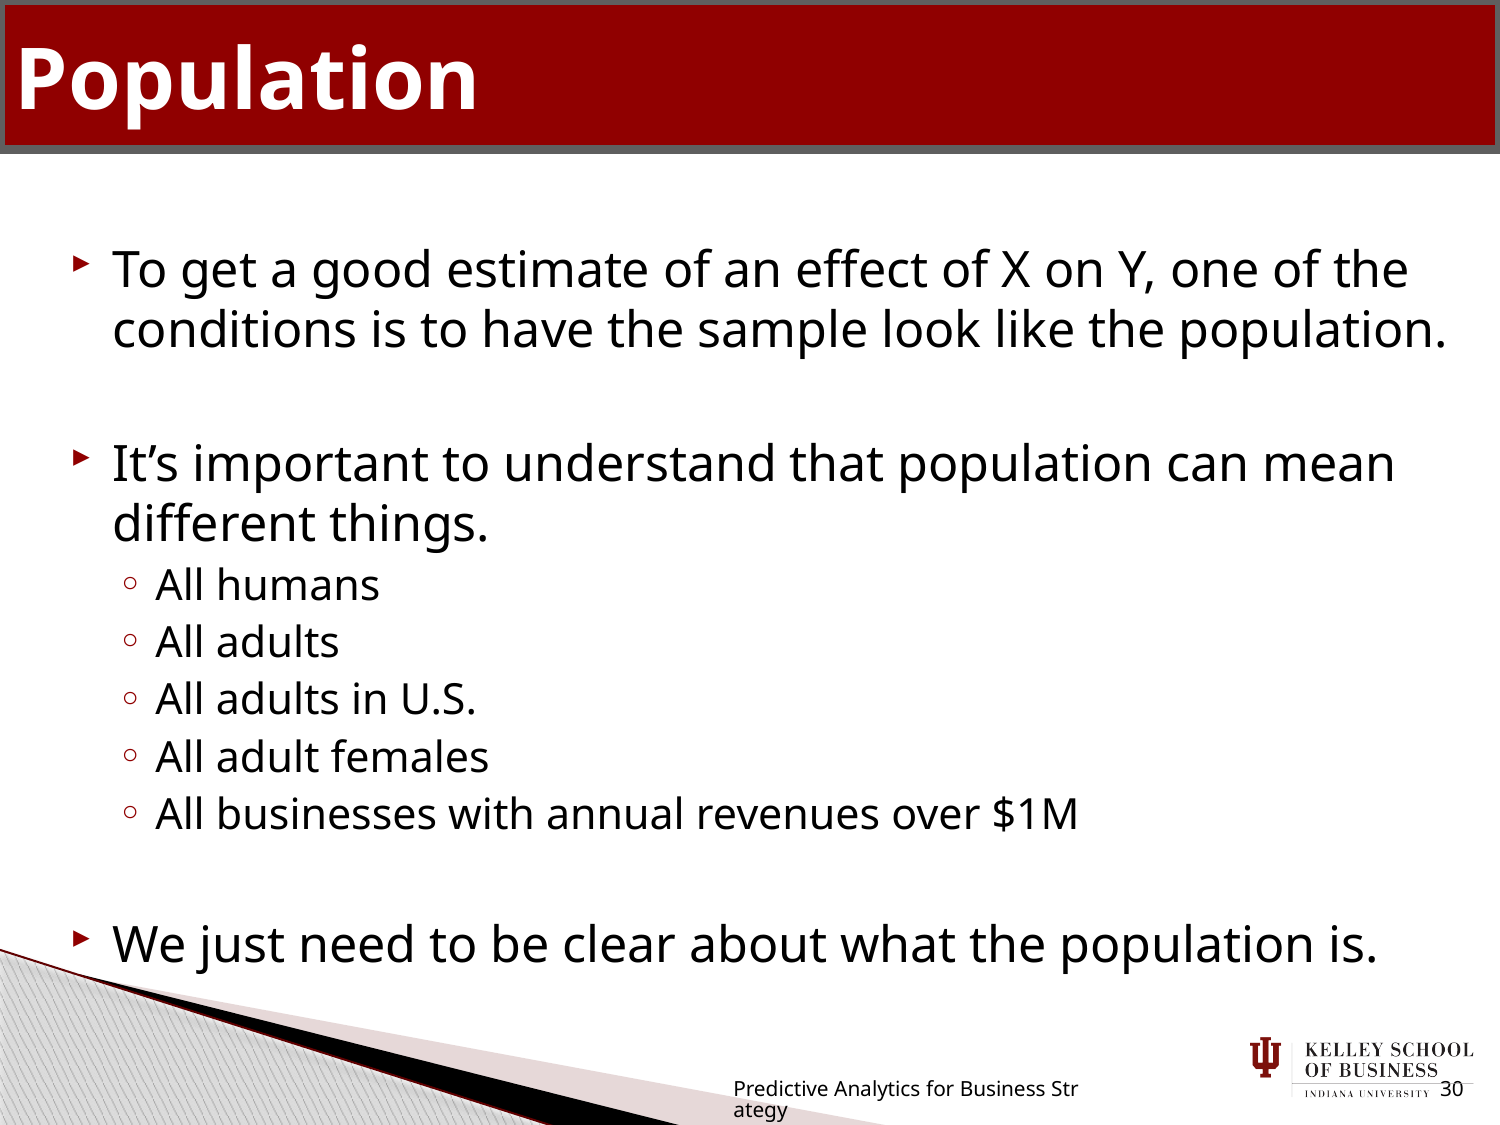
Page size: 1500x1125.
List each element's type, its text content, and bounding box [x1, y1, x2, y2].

footer Predictive Analytics for Business Strategy [718, 1051, 1105, 1112]
title Population [0, 0, 1500, 154]
slide_number 30 [1468, 1107, 1479, 1112]
picture [1249, 1037, 1476, 1101]
list To get a good estimate of an effect of X on Y, one of the conditions is to have the sample look like the population. It’s important to understand that population can mean different things. All humans All adults All adults in U.S. All adult females All businesses with annual revenues over $1M We just need to be clear about what the population is. [37, 162, 1475, 988]
